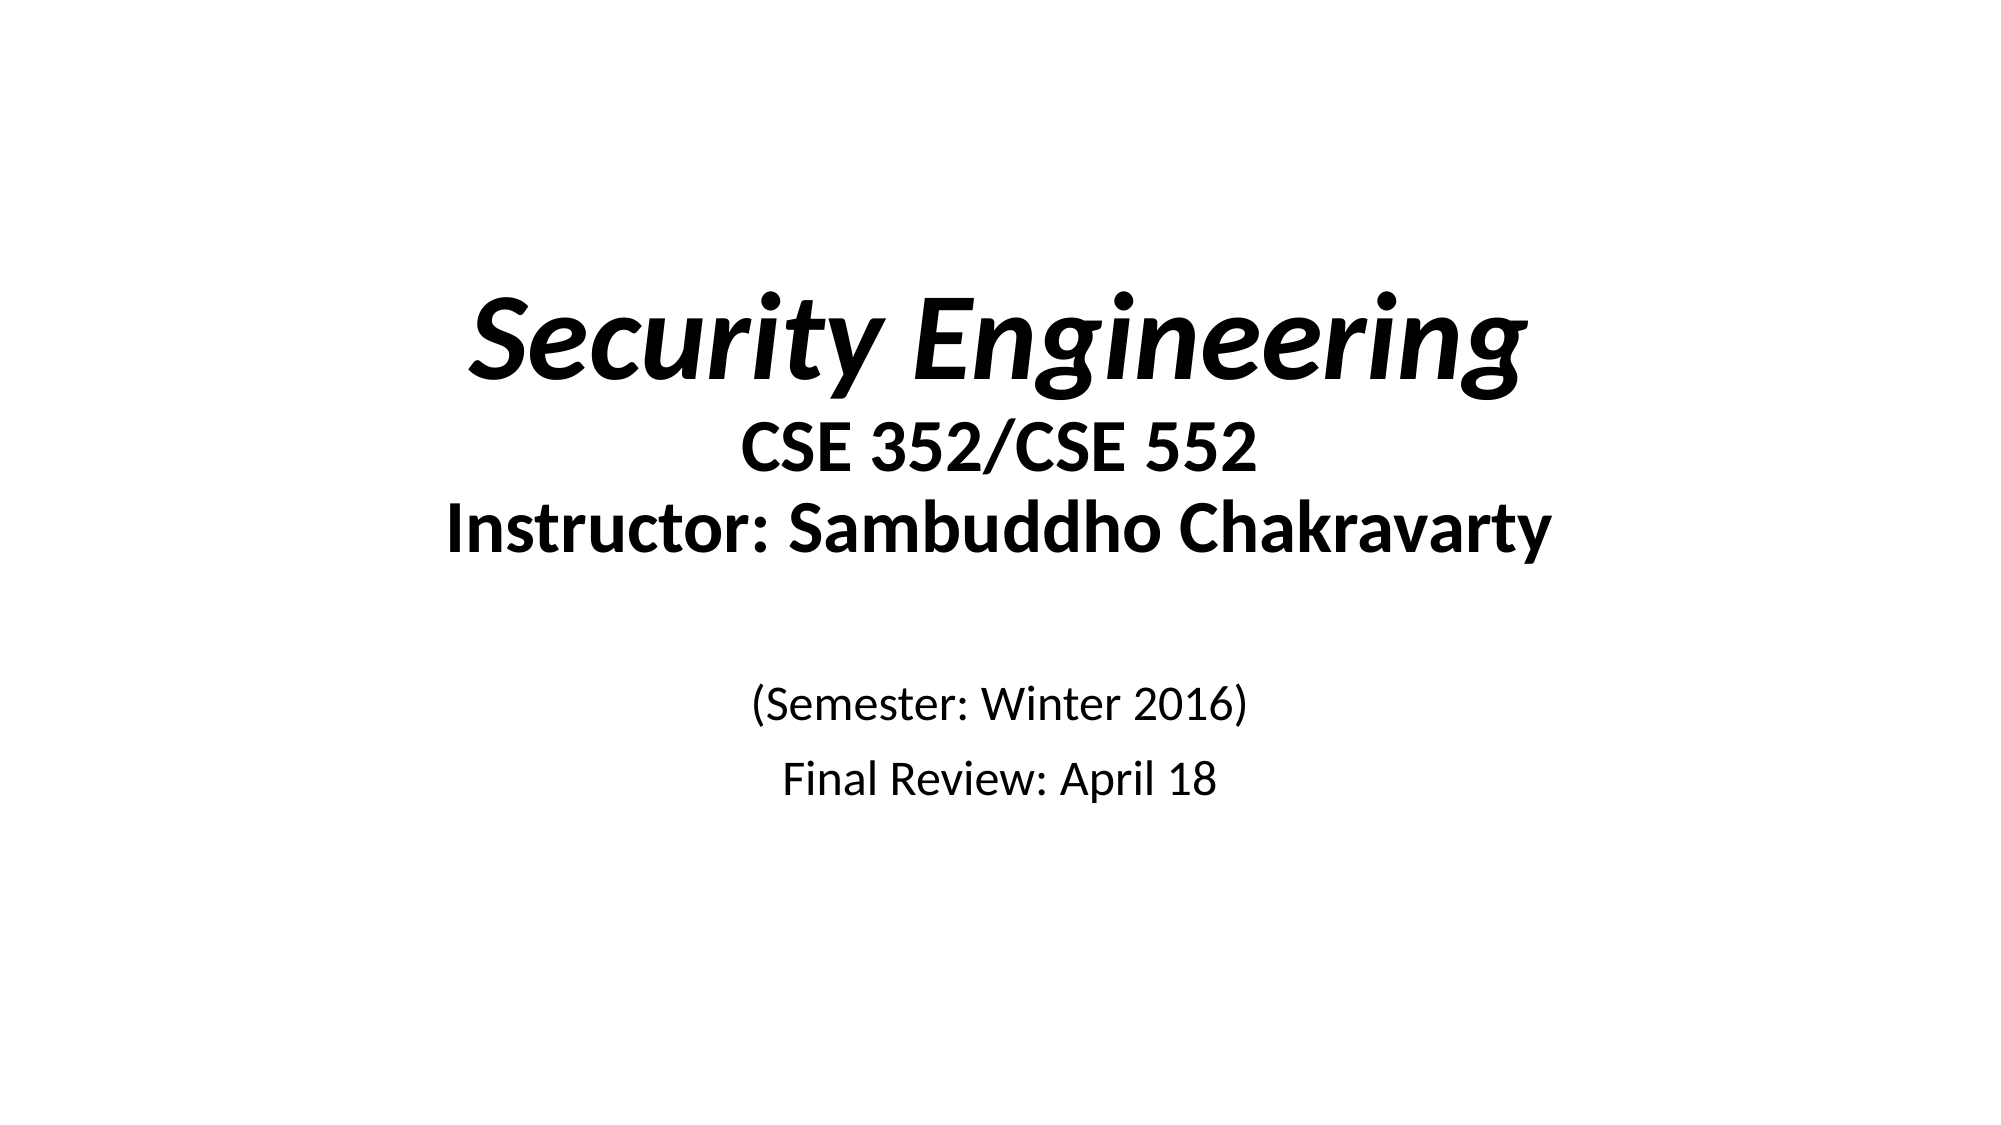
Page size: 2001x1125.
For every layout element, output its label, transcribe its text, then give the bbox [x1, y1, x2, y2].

subtitle (Semester: Winter 2016) Final Review: April 18 [249, 669, 1750, 942]
title Security Engineering CSE 352/CSE 552 Instructor: Sambuddho Chakravarty [249, 184, 1750, 576]
